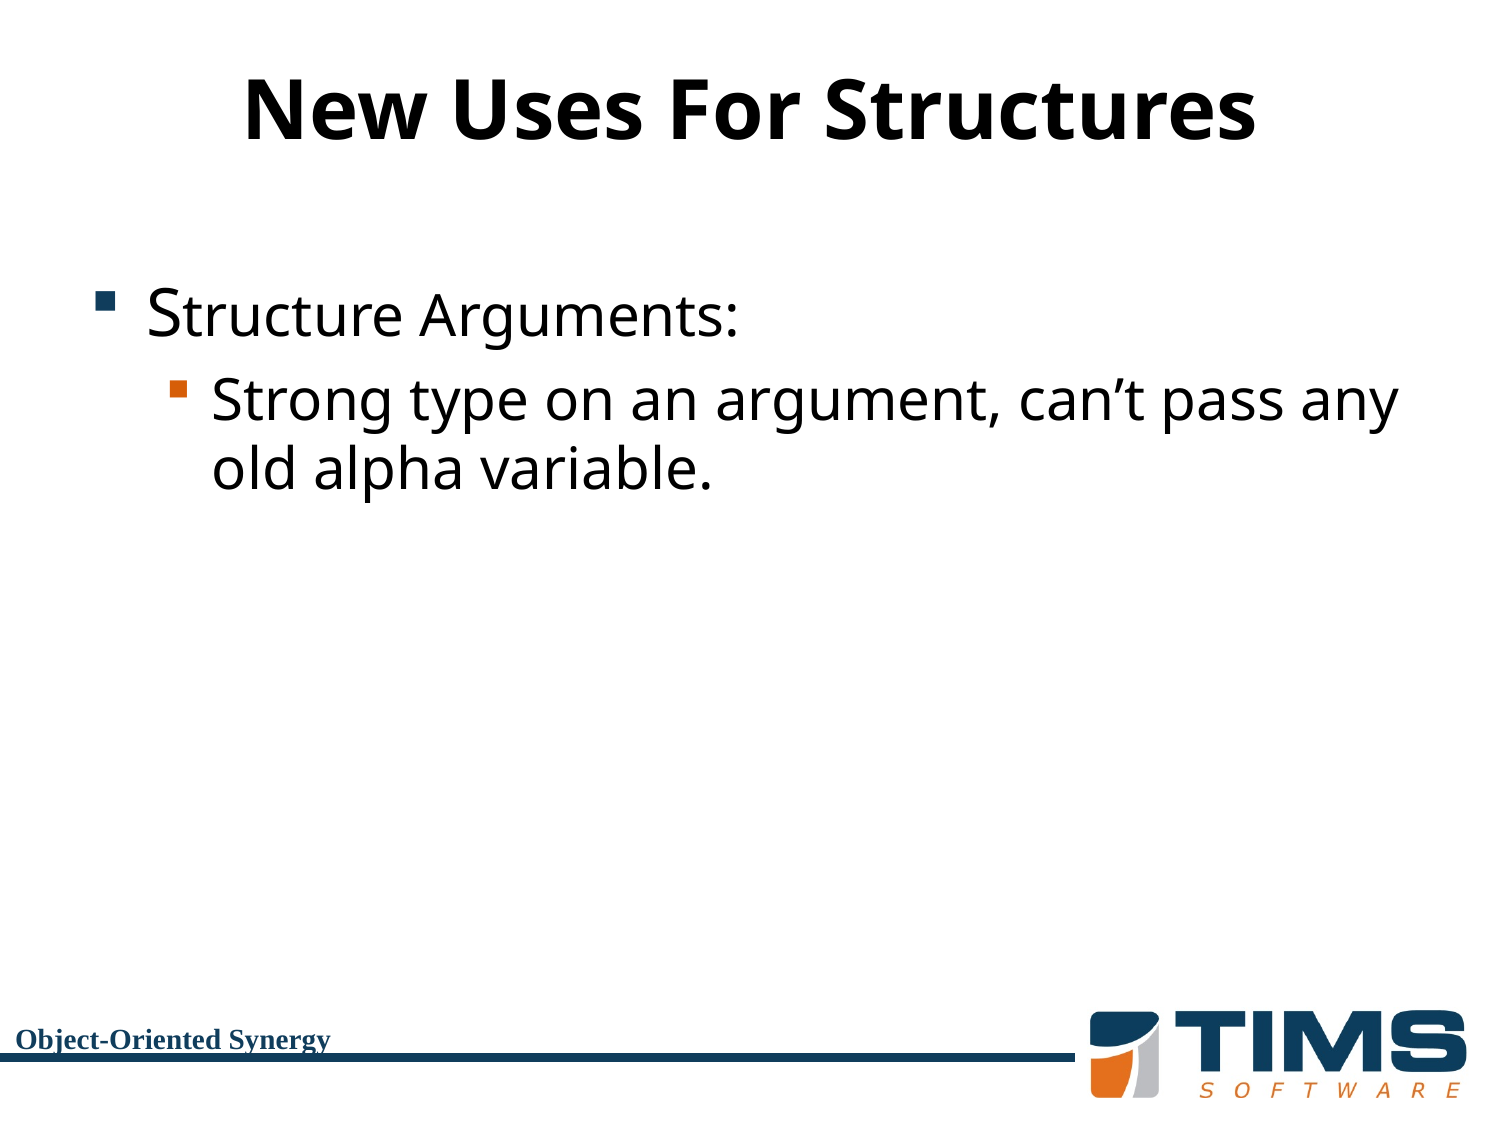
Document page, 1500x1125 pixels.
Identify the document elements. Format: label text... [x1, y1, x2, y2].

title New Uses For Structures [75, 12, 1426, 200]
list Structure Arguments: Strong type on an argument, can’t pass any old alpha variable. [75, 262, 1425, 1005]
picture [1087, 1007, 1469, 1098]
text_box Object-Oriented Synergy [0, 1012, 650, 1088]
